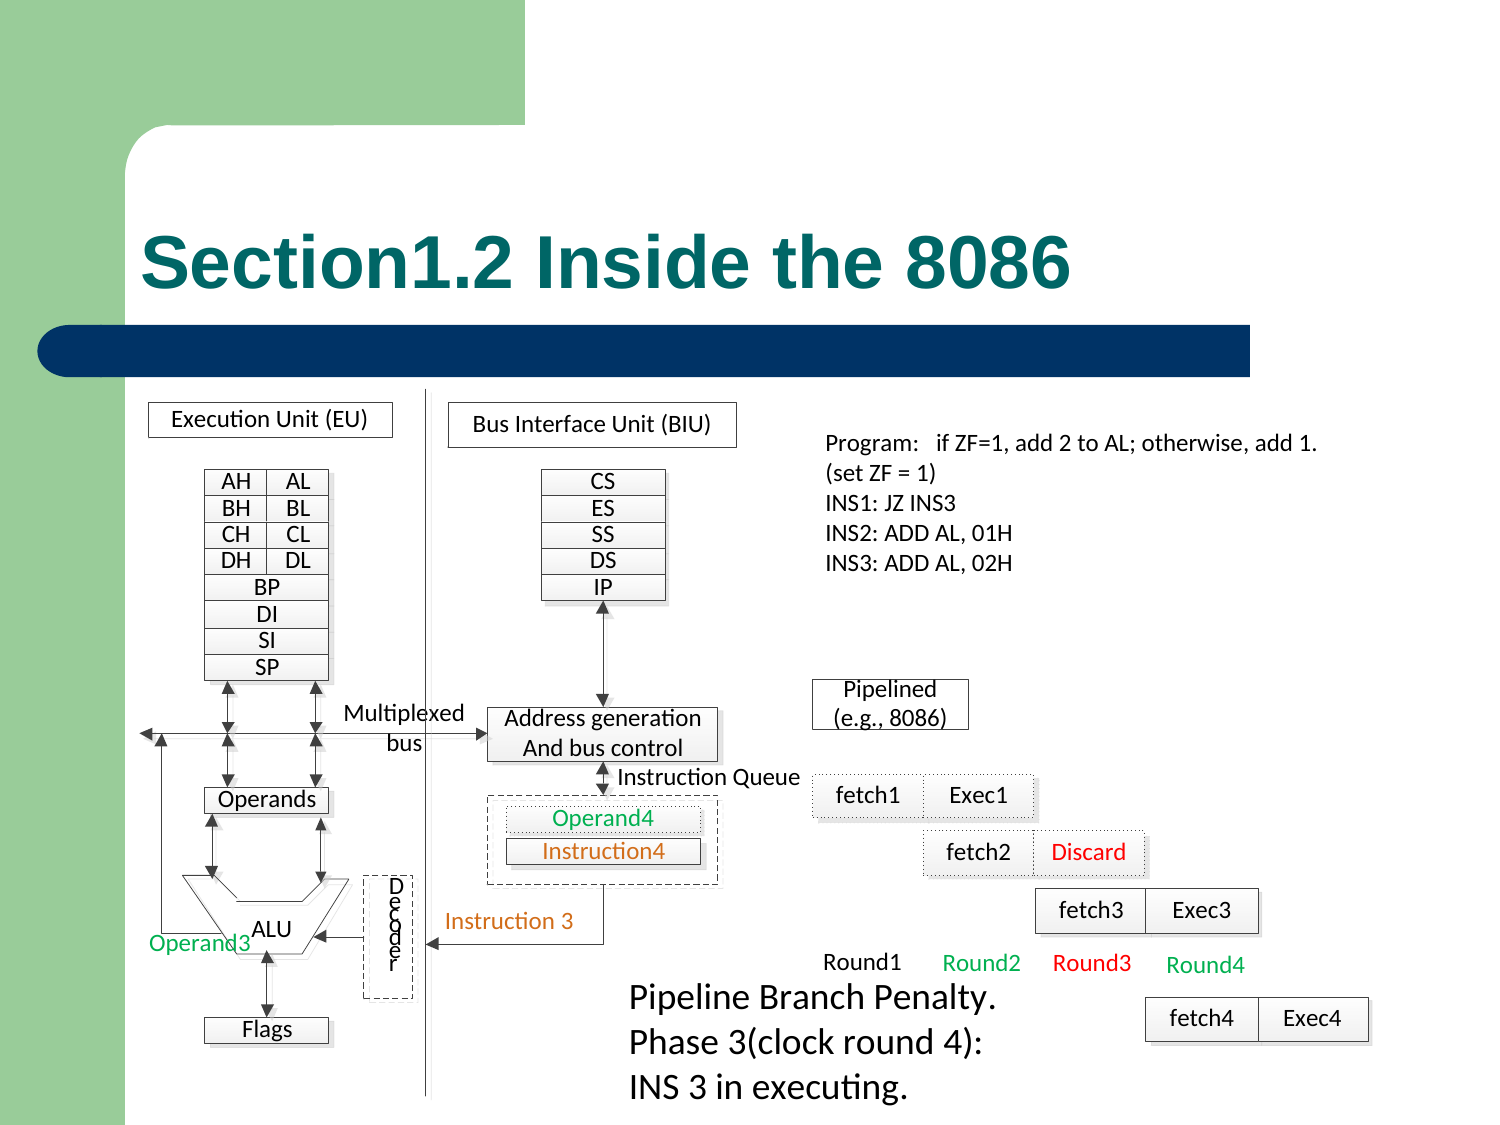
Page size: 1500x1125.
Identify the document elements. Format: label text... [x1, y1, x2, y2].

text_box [135, 385, 1377, 1115]
title Section1.2 Inside the 8086 [125, 125, 1425, 313]
